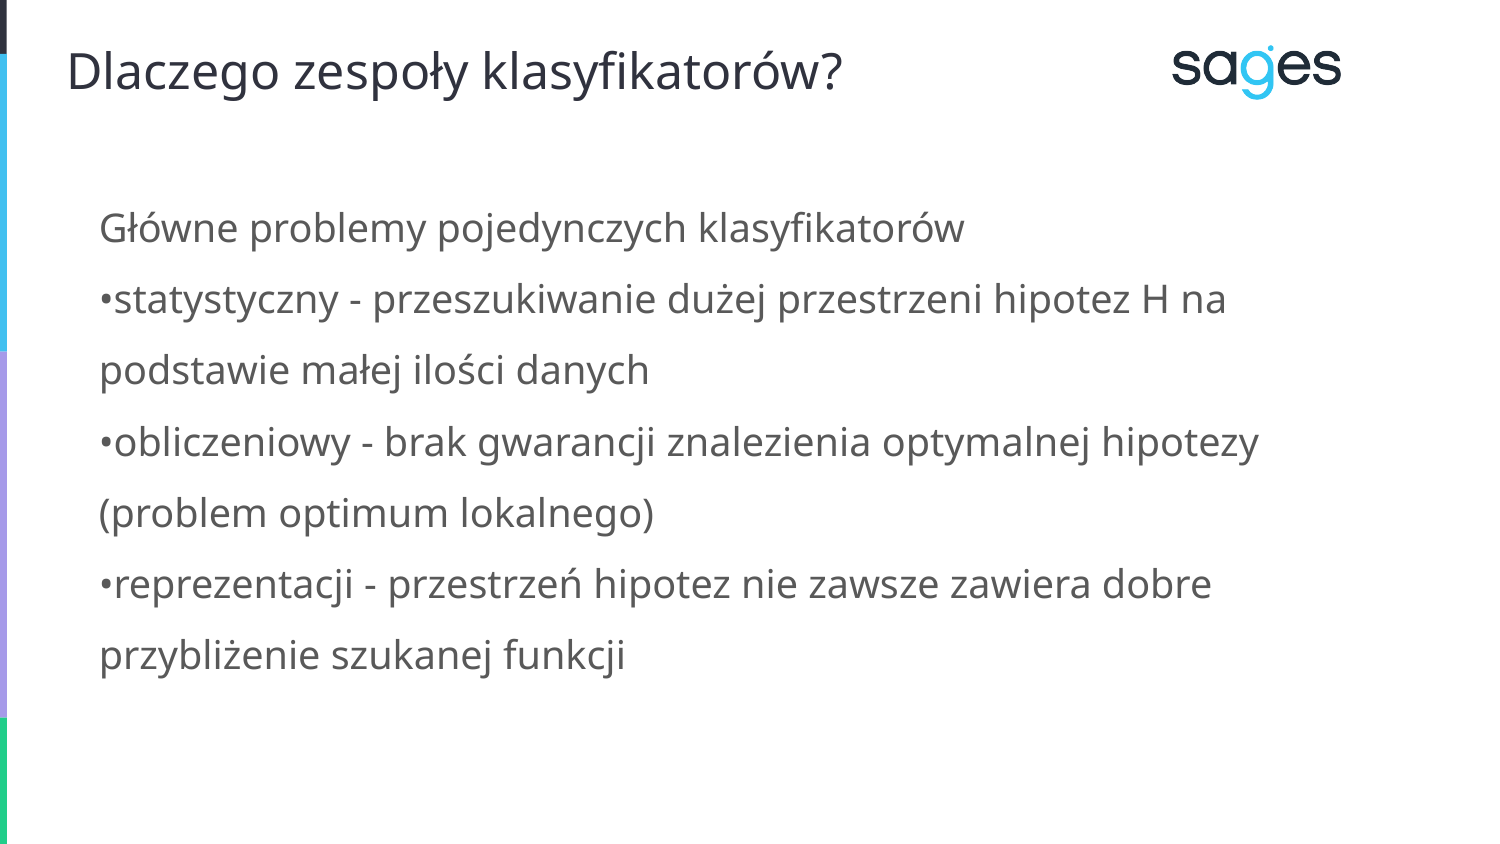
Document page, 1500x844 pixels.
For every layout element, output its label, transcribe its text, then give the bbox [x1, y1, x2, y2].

list Główne problemy pojedynczych klasyfikatorów •statystyczny - przeszukiwanie dużej przestrzeni hipotez H na podstawie małej ilości danych •obliczeniowy - brak gwarancji znalezienia optymalnej hipotezy (problem optimum lokalnego) •reprezentacji - przestrzeń hipotez nie zawsze zawiera dobre przybliżenie szukanej funkcji [83, 171, 1307, 622]
picture [1172, 45, 1341, 100]
title Dlaczego zespoły klasyfikatorów? [51, 14, 1101, 108]
